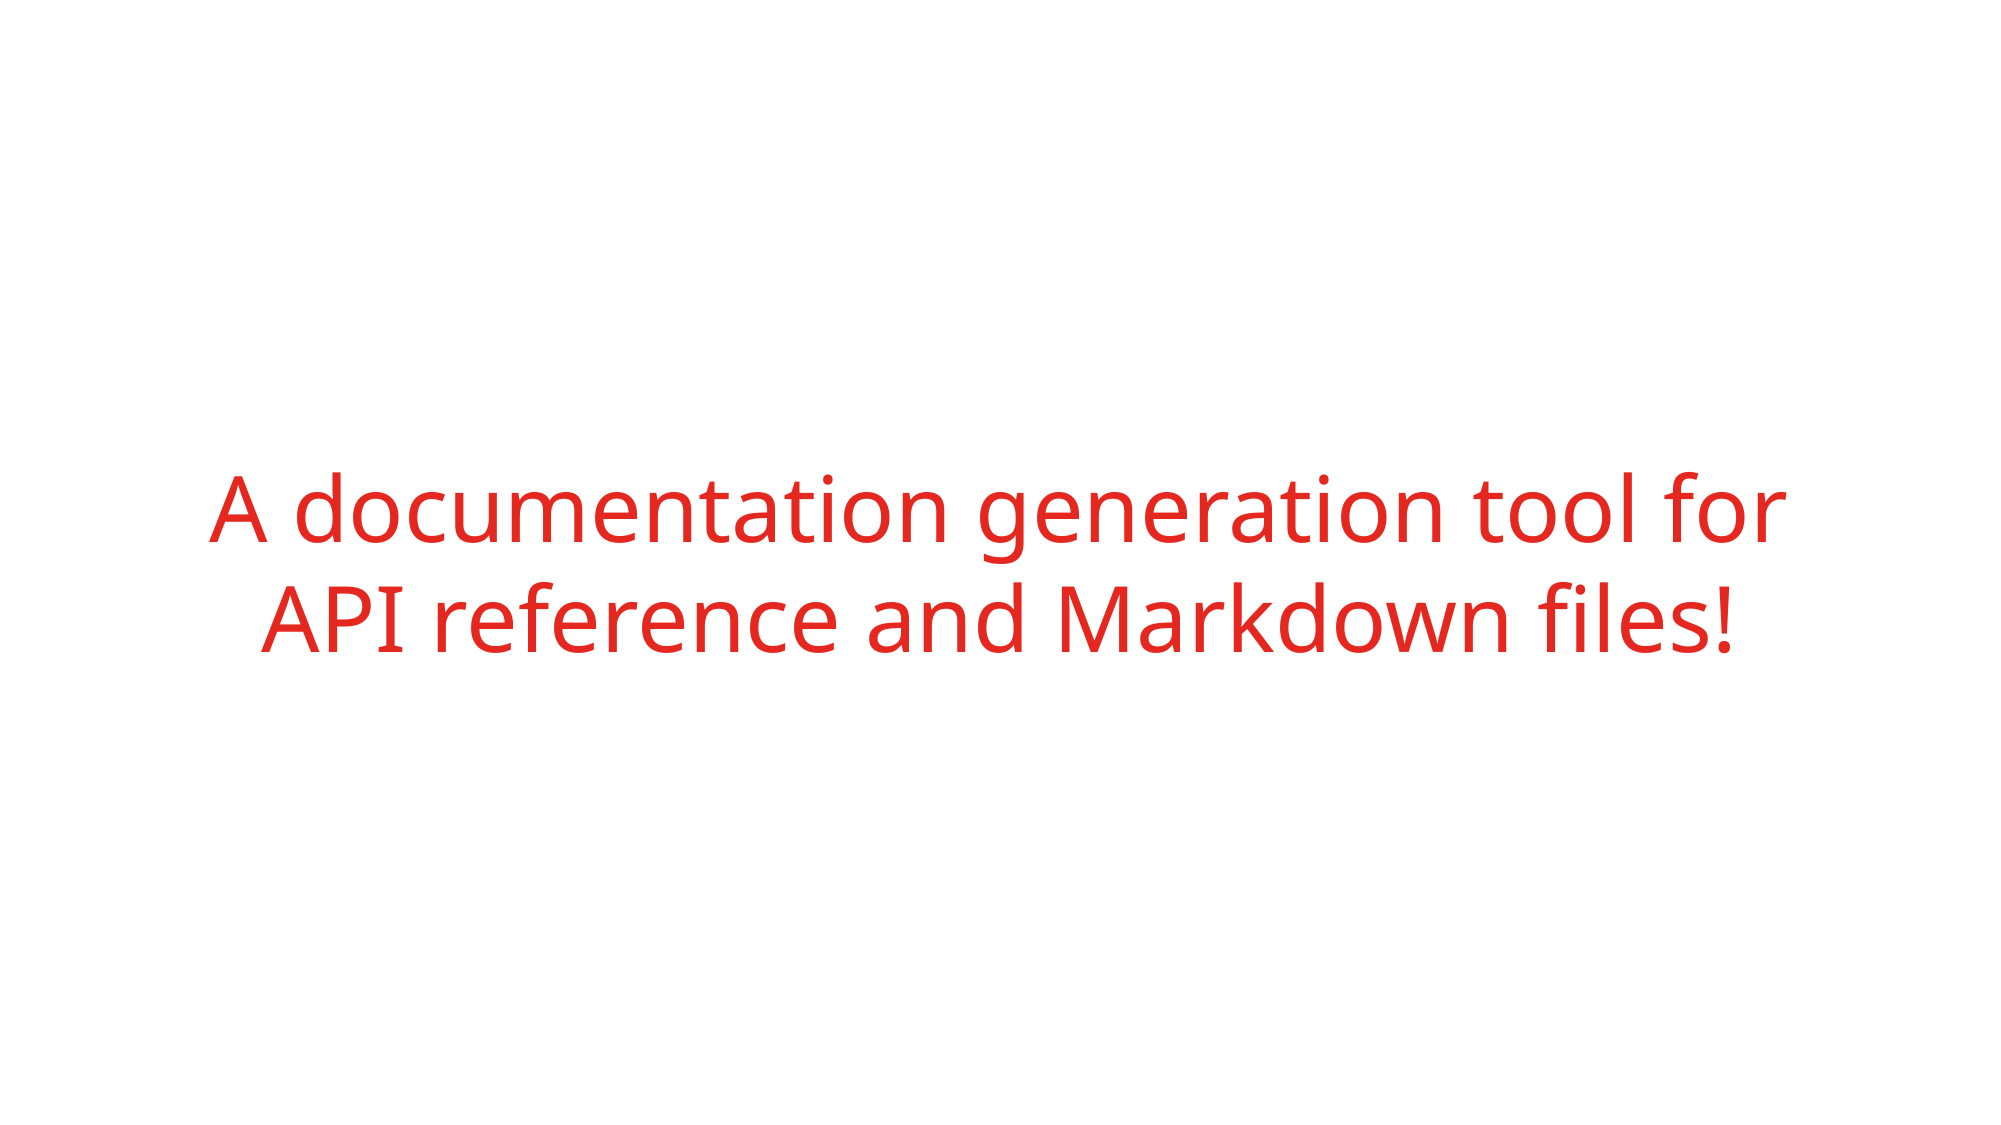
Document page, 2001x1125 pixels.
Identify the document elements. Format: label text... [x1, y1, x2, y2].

title A documentation generation tool for API reference and Markdown files! [208, 290, 1792, 847]
